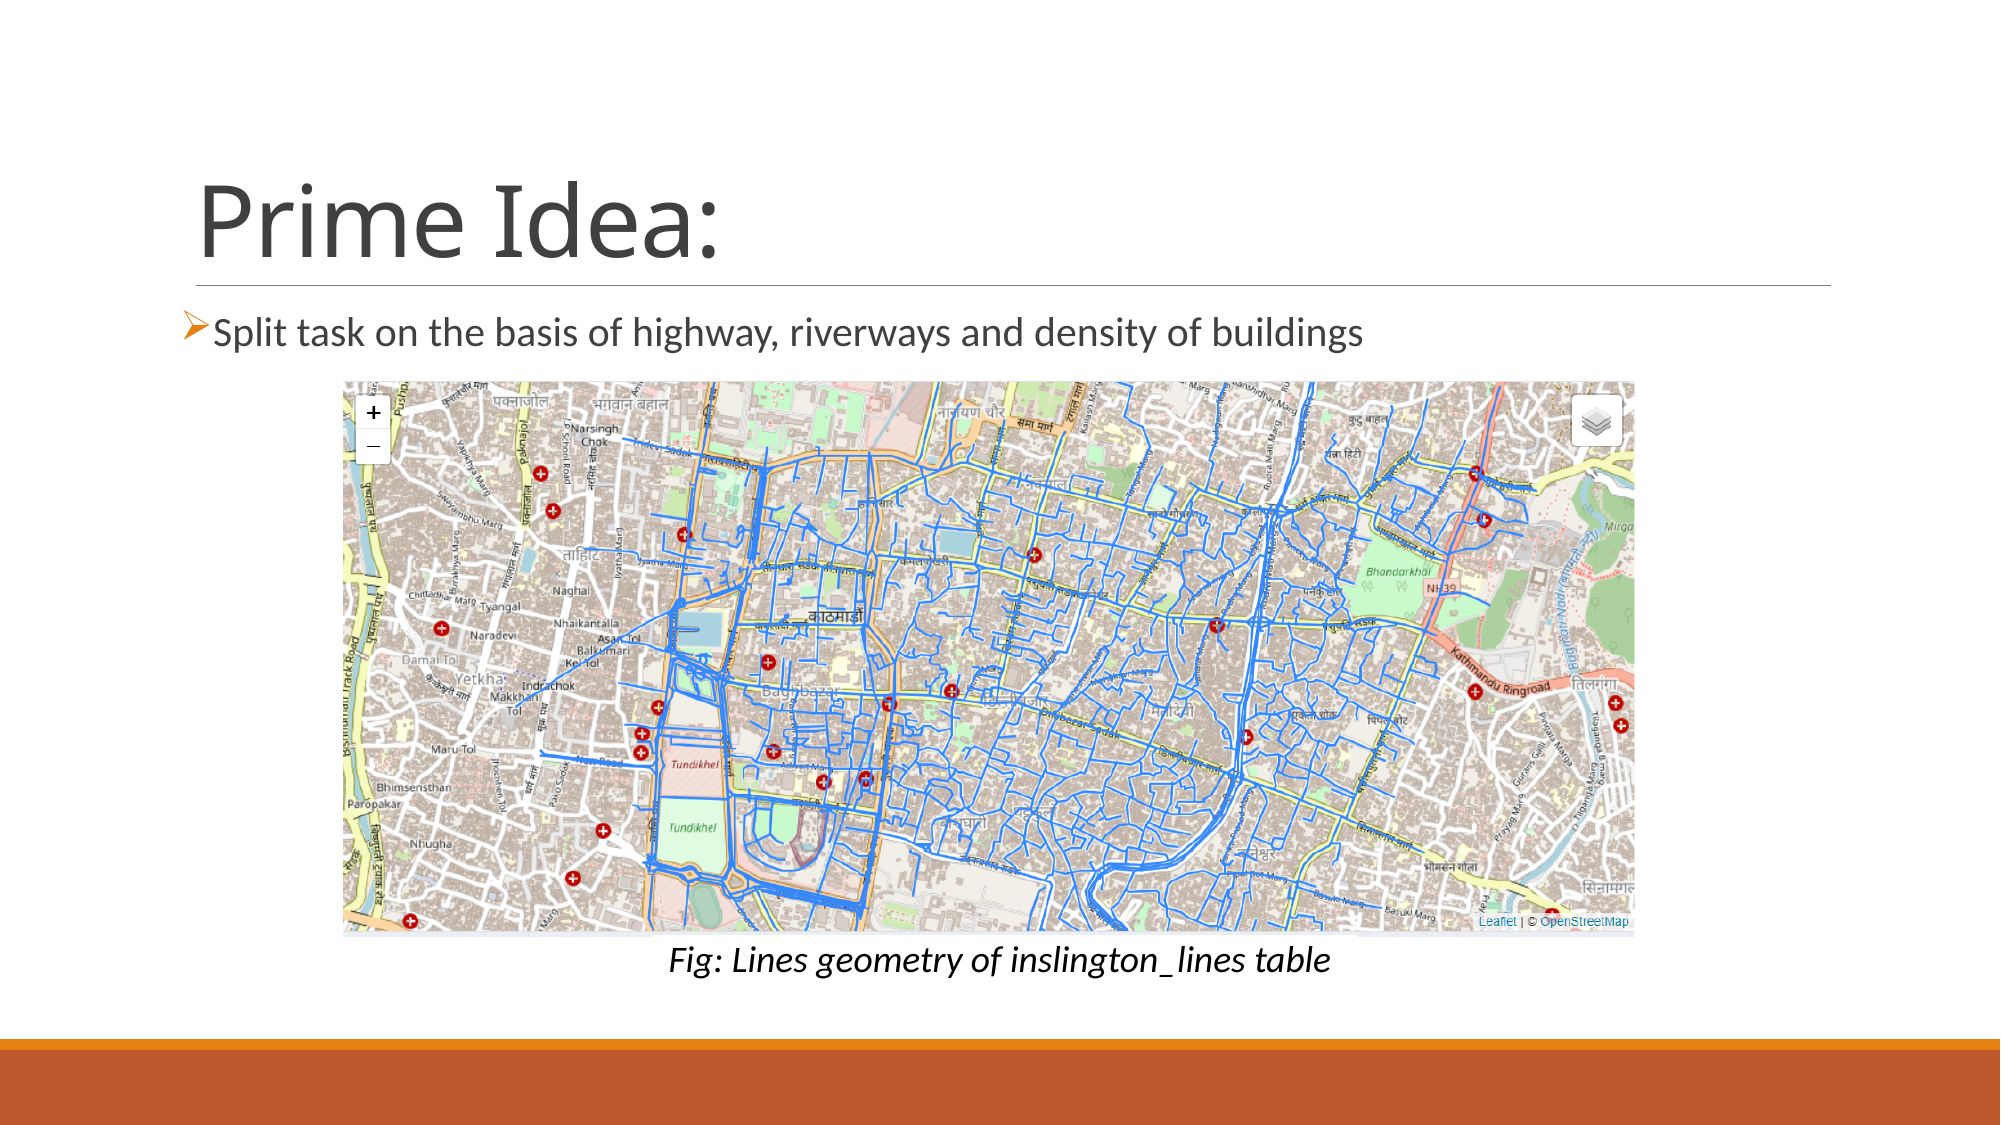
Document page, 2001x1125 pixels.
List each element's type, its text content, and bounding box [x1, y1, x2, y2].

picture [342, 380, 1636, 937]
list Split task on the basis of highway, riverways and density of buildings [180, 302, 1830, 963]
table_header Fig: Lines geometry of inslington_lines table [655, 945, 1355, 994]
title Prime Idea: [180, 47, 1830, 285]
